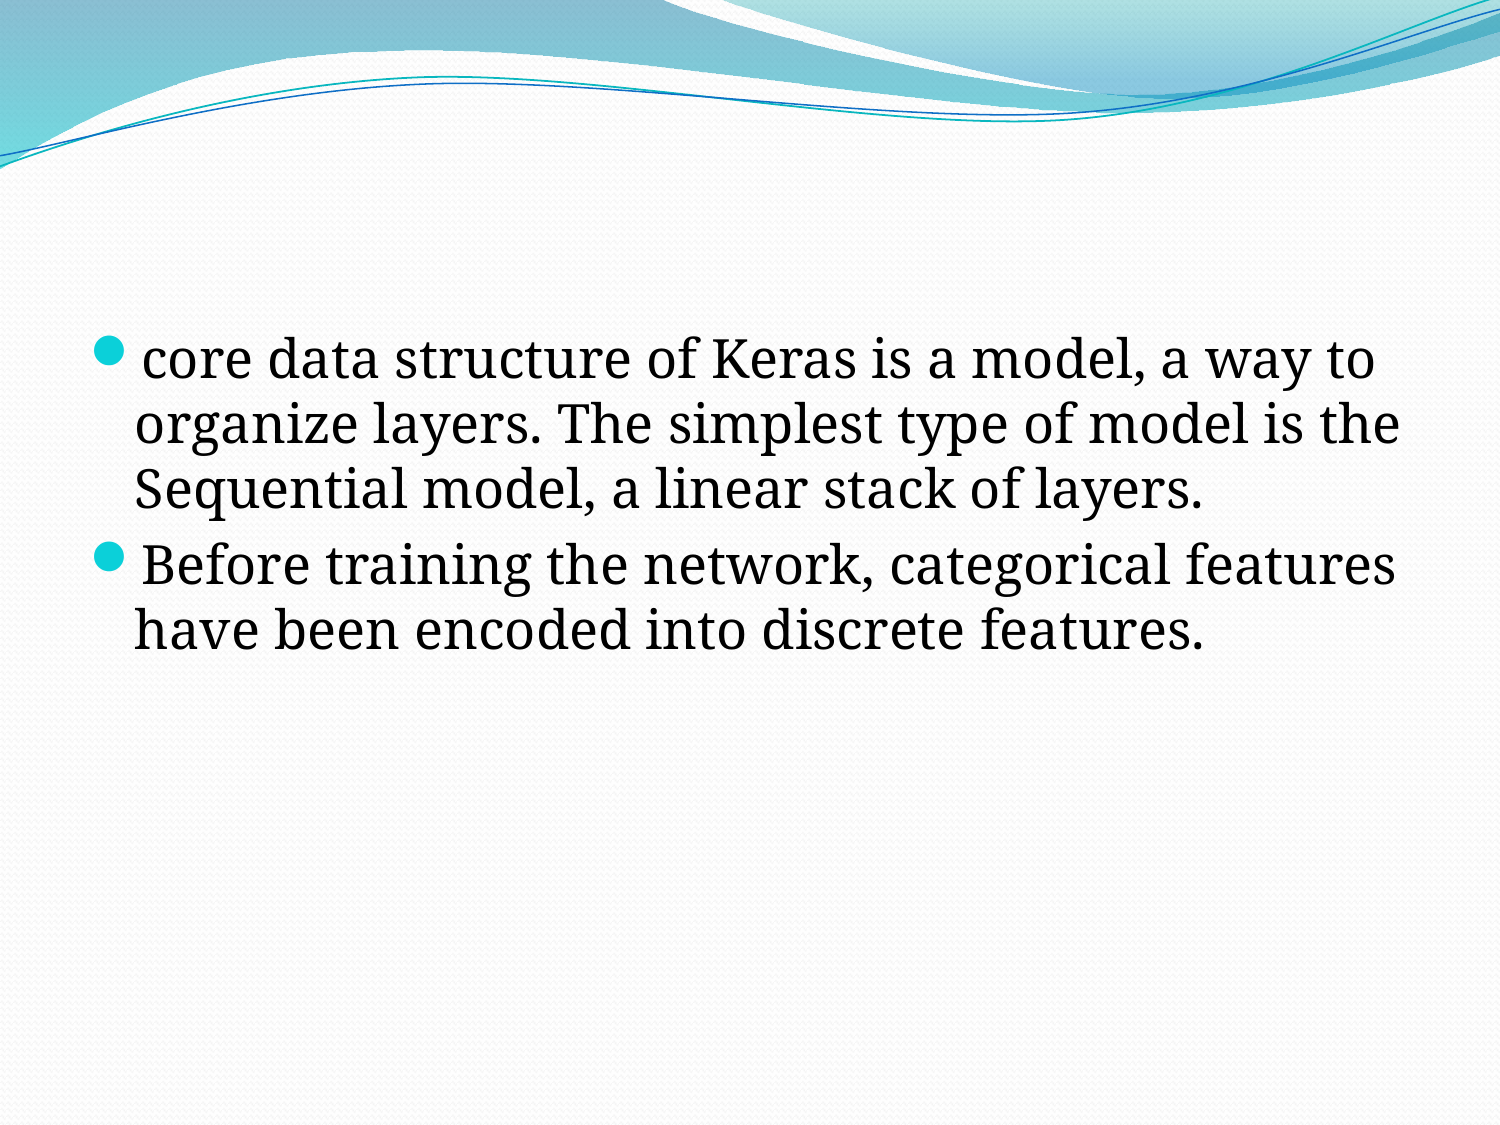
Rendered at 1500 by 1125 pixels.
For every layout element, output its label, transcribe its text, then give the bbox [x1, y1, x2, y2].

list core data structure of Keras is a model, a way to organize layers. The simplest type of model is the Sequential model, a linear stack of layers. Before training the network, categorical features have been encoded into discrete features. [75, 317, 1425, 1038]
